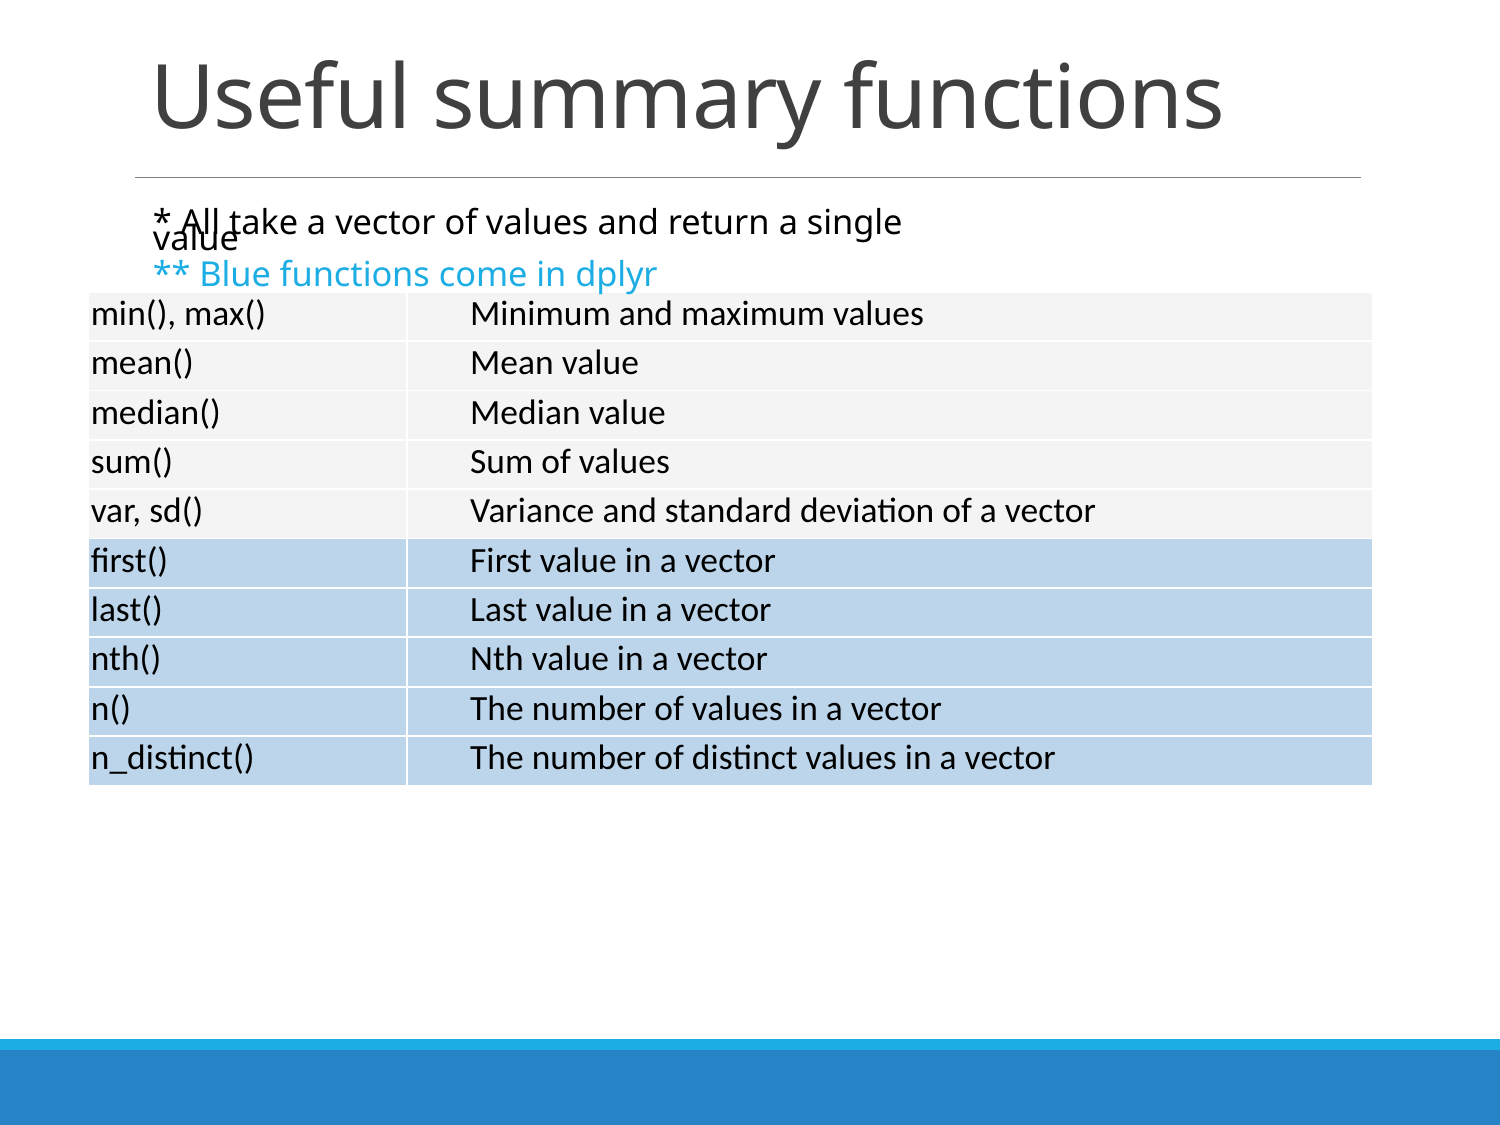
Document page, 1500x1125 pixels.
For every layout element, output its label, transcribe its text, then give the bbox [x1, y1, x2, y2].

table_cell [408, 342, 1372, 390]
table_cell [89, 589, 406, 636]
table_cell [408, 688, 1372, 735]
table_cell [89, 539, 406, 587]
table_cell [408, 539, 1372, 587]
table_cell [89, 441, 406, 488]
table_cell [408, 589, 1372, 636]
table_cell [89, 391, 406, 439]
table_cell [408, 391, 1372, 439]
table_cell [408, 441, 1372, 488]
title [135, 47, 1373, 155]
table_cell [408, 737, 1372, 785]
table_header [408, 293, 1372, 340]
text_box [149, 218, 932, 339]
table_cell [408, 490, 1372, 538]
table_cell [408, 638, 1372, 686]
table_header min(), max() [89, 293, 406, 340]
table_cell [89, 342, 406, 390]
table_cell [89, 490, 406, 538]
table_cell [89, 638, 406, 686]
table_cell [89, 688, 406, 735]
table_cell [89, 737, 406, 785]
